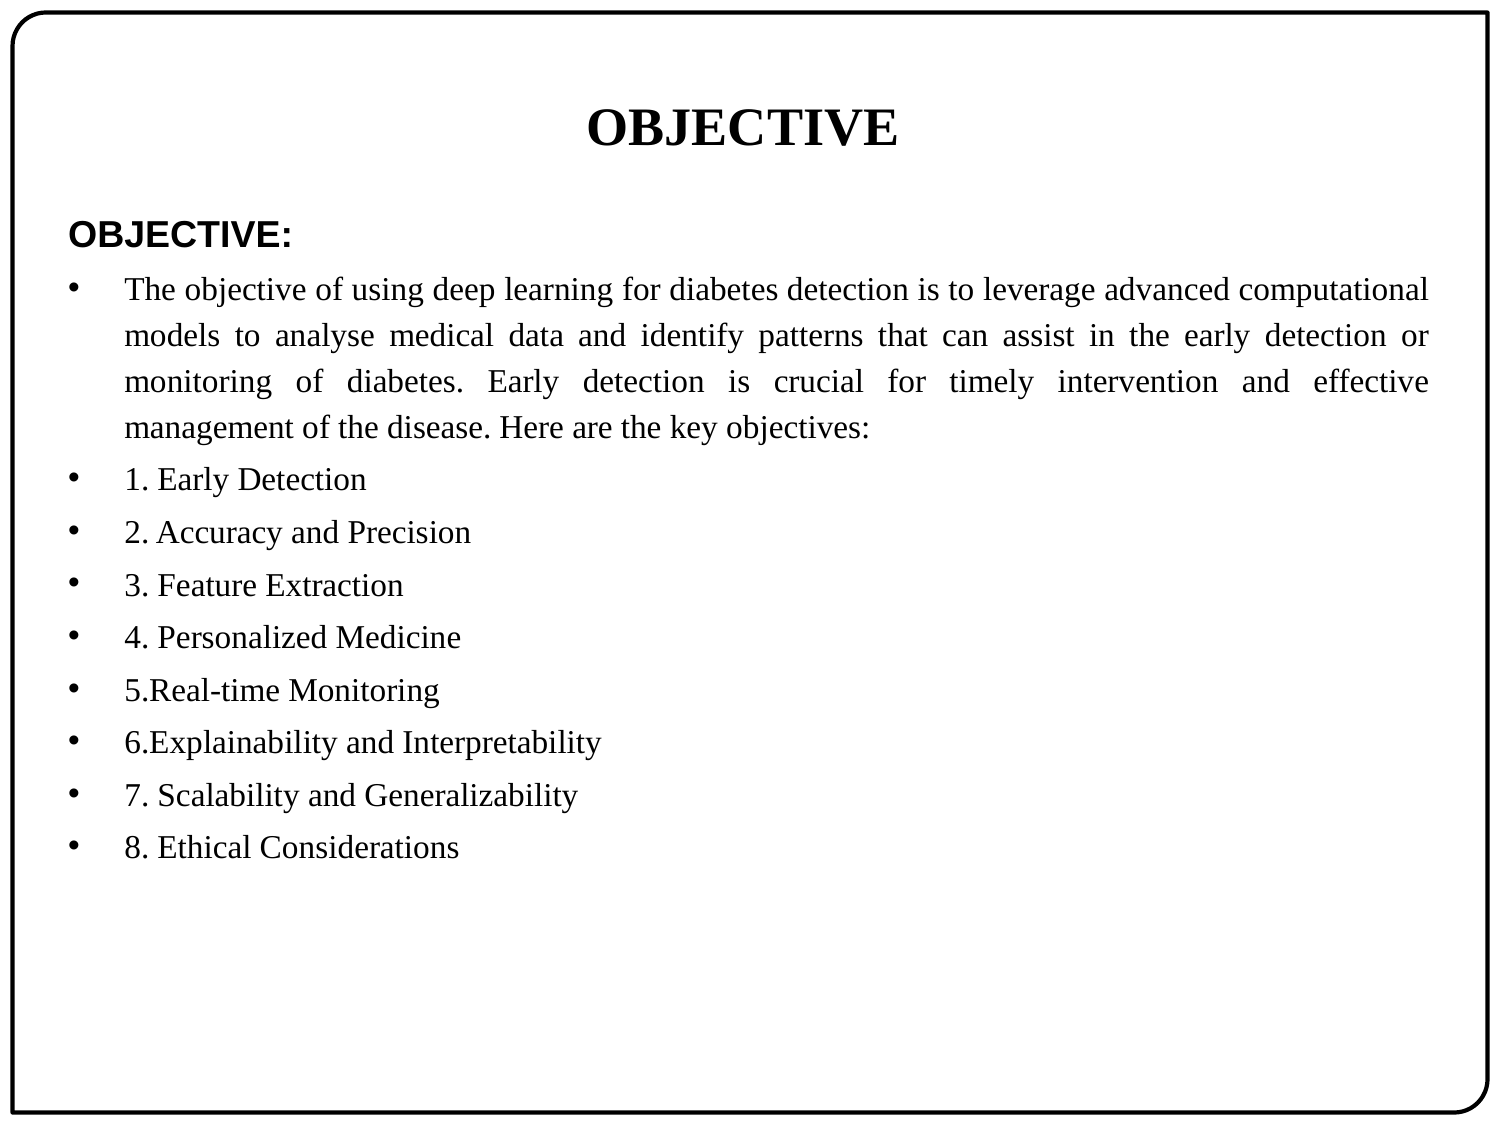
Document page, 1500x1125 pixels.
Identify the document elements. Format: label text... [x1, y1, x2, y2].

text_box [10, 10, 1490, 1115]
list OBJECTIVE: The objective of using deep learning for diabetes detection is to leverage advanced computational models to analyse medical data and identify patterns that can assist in the early detection or monitoring of diabetes. Early detection is crucial for timely intervention and effective management of the disease. Here are the key objectives: 1. Early Detection 2. Accuracy and Precision 3. Feature Extraction 4. Personalized Medicine 5.Real-time Monitoring 6.Explainability and Interpretability 7. Scalability and Generalizability 8. Ethical Considerations [53, 143, 1447, 975]
